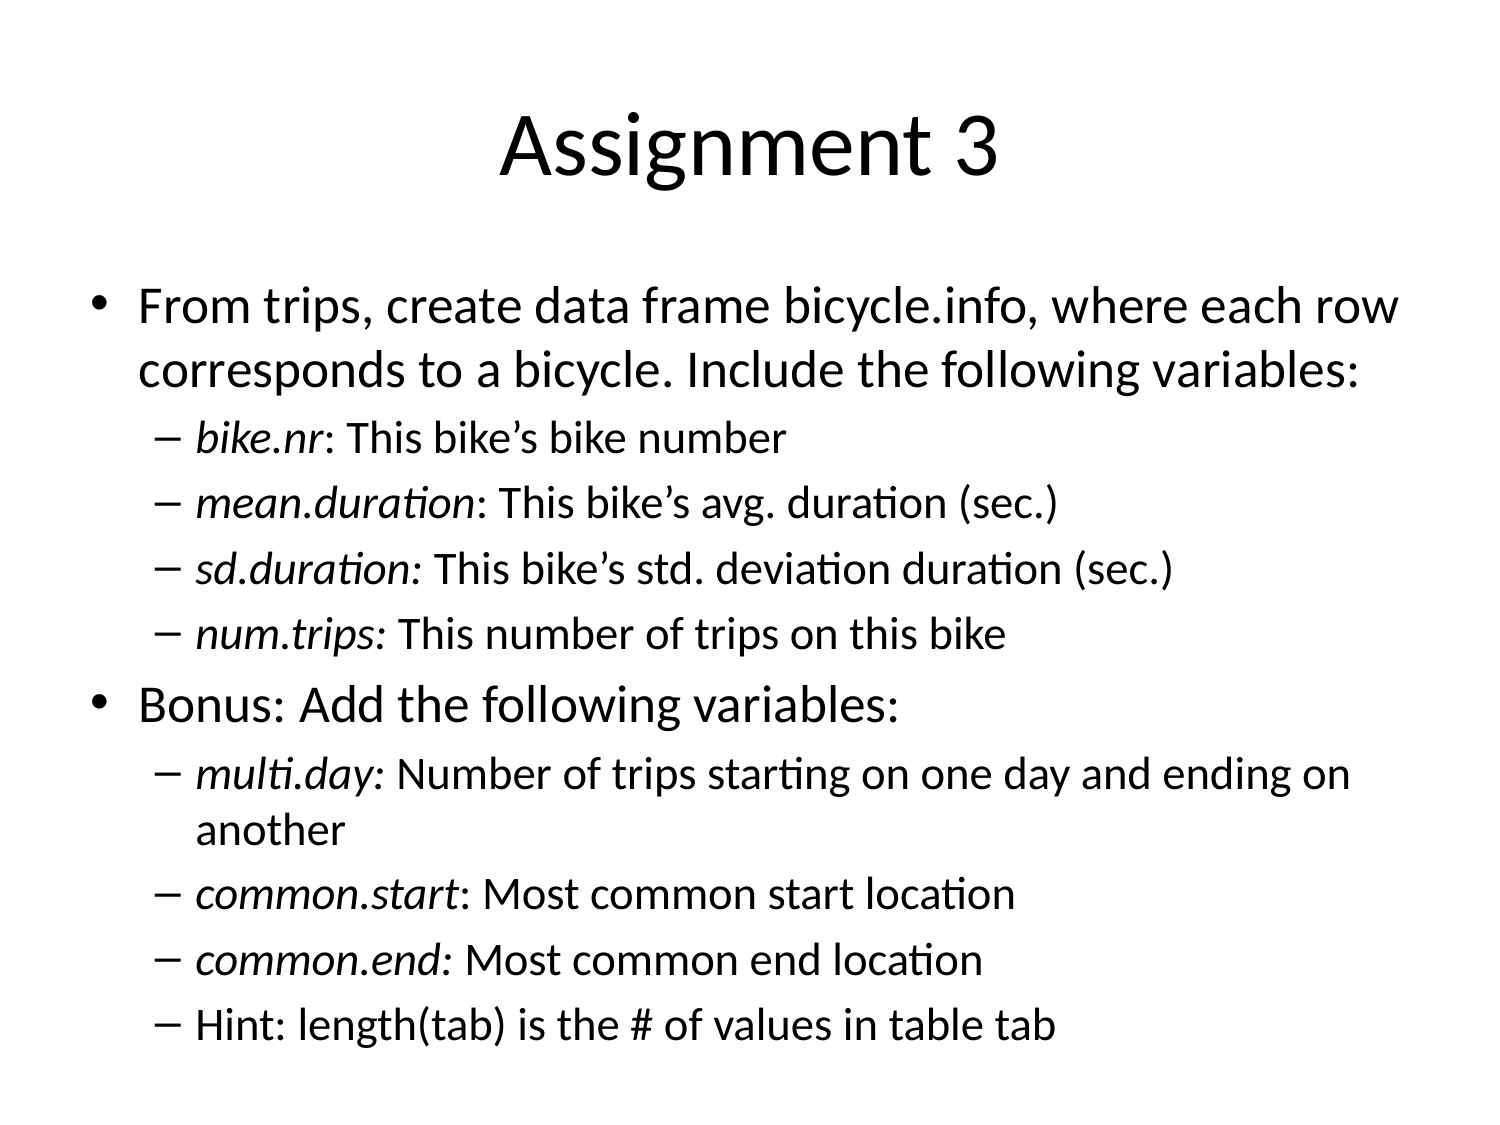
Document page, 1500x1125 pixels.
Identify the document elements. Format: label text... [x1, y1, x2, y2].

list From trips, create data frame bicycle.info, where each row corresponds to a bicycle. Include the following variables: bike.nr: This bike’s bike number mean.duration: This bike’s avg. duration (sec.) sd.duration: This bike’s std. deviation duration (sec.) num.trips: This number of trips on this bike Bonus: Add the following variables: multi.day: Number of trips starting on one day and ending on another common.start: Most common start location common.end: Most common end location Hint: length(tab) is the # of values in table tab [75, 262, 1425, 1125]
title Assignment 3 [75, 45, 1425, 233]
